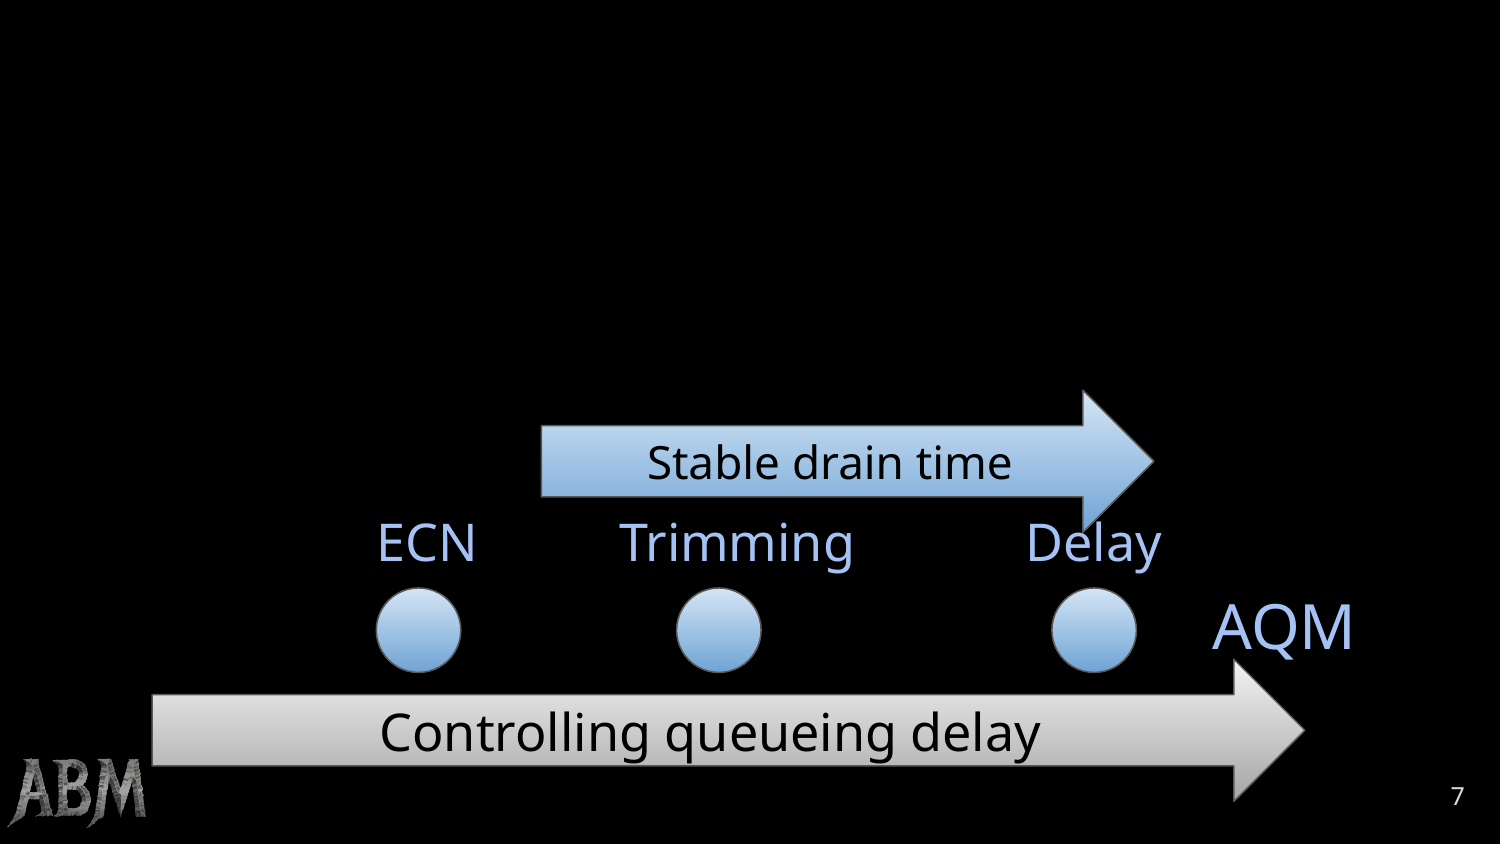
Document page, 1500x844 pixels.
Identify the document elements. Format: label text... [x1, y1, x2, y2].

text_box AQM [1069, 572, 1500, 678]
text_box [676, 587, 762, 673]
text_box Controlling queueing delay [152, 659, 1305, 802]
text_box Stable drain time [541, 390, 1154, 533]
text_box ECN [249, 494, 606, 587]
picture [0, 734, 154, 844]
text_box [376, 587, 461, 673]
text_box Trimming [606, 497, 948, 587]
text_box [1051, 587, 1137, 673]
slide_number ‹#› [1389, 764, 1480, 830]
text_box Delay [962, 494, 1227, 587]
